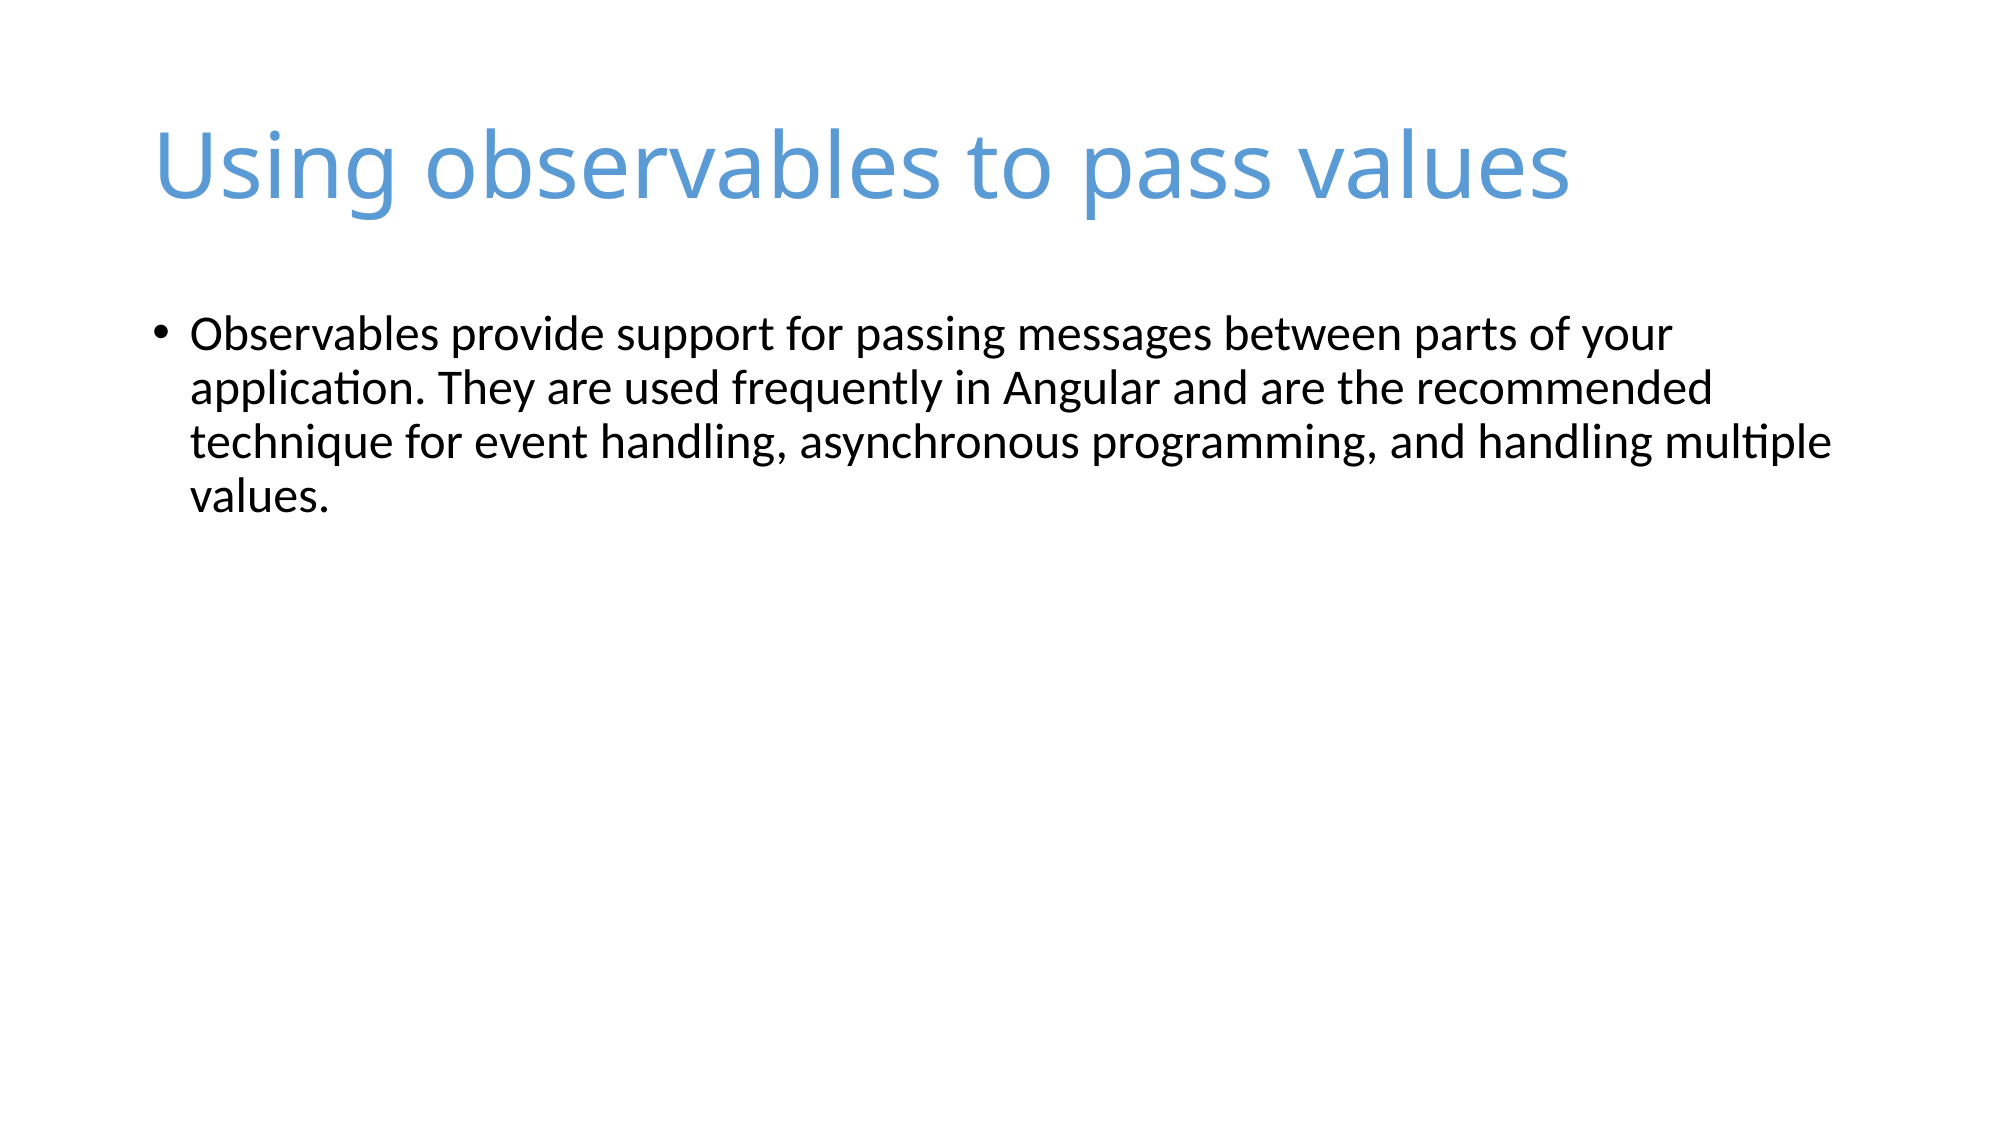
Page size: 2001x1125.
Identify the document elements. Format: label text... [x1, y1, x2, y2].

list Observables provide support for passing messages between parts of your application. They are used frequently in Angular and are the recommended technique for event handling, asynchronous programming, and handling multiple values. [137, 299, 1863, 545]
title Using observables to pass values [137, 59, 1863, 278]
